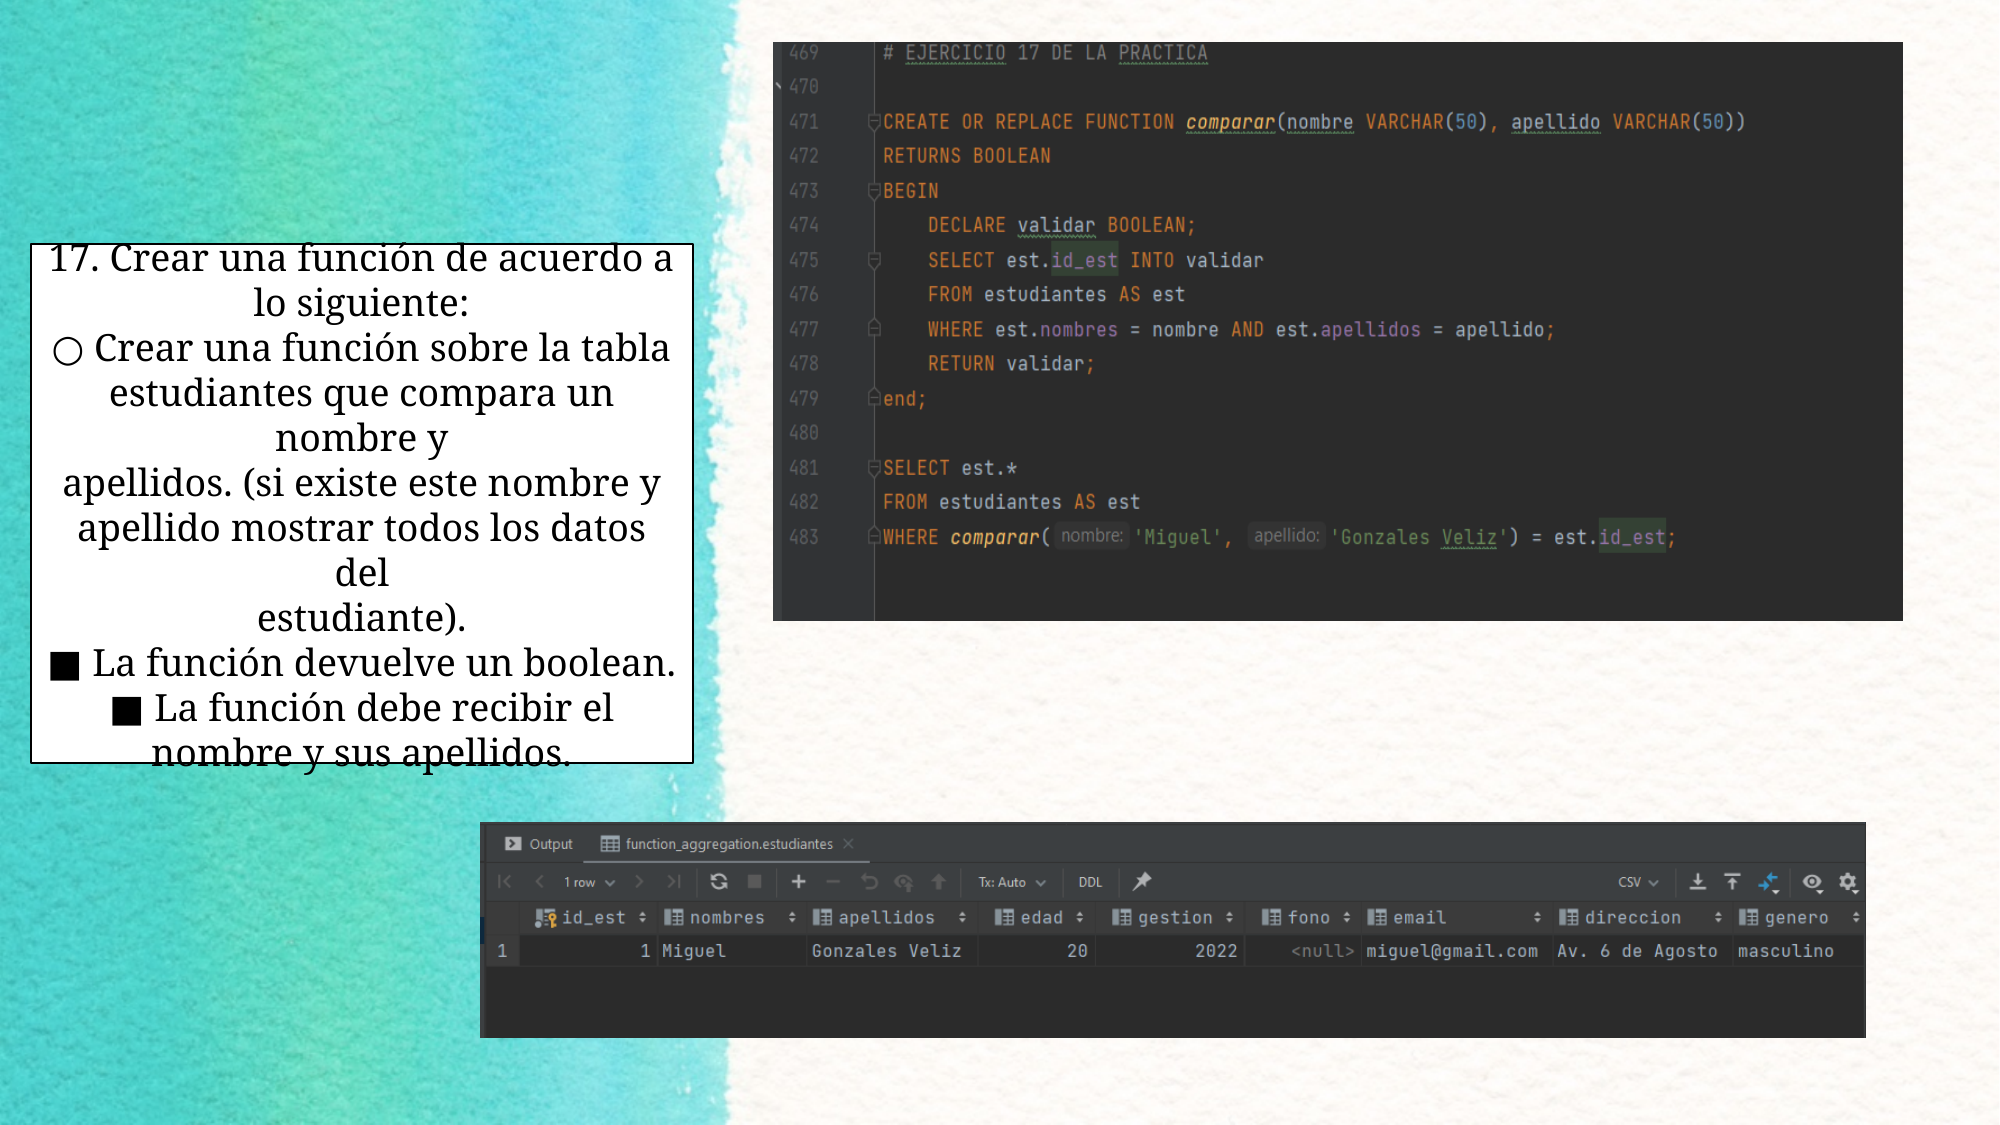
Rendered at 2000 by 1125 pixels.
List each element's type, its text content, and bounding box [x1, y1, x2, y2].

picture [0, 0, 2000, 1125]
text_box 17. Crear una función de acuerdo a lo siguiente: ○ Crear una función sobre la tabla estudiantes que compara un nombre y apellidos. (si existe este nombre y apellido mostrar todos los datos del estudiante). ■ La función devuelve un boolean. ■ La función debe recibir el nombre y sus apellidos. [30, 243, 694, 764]
